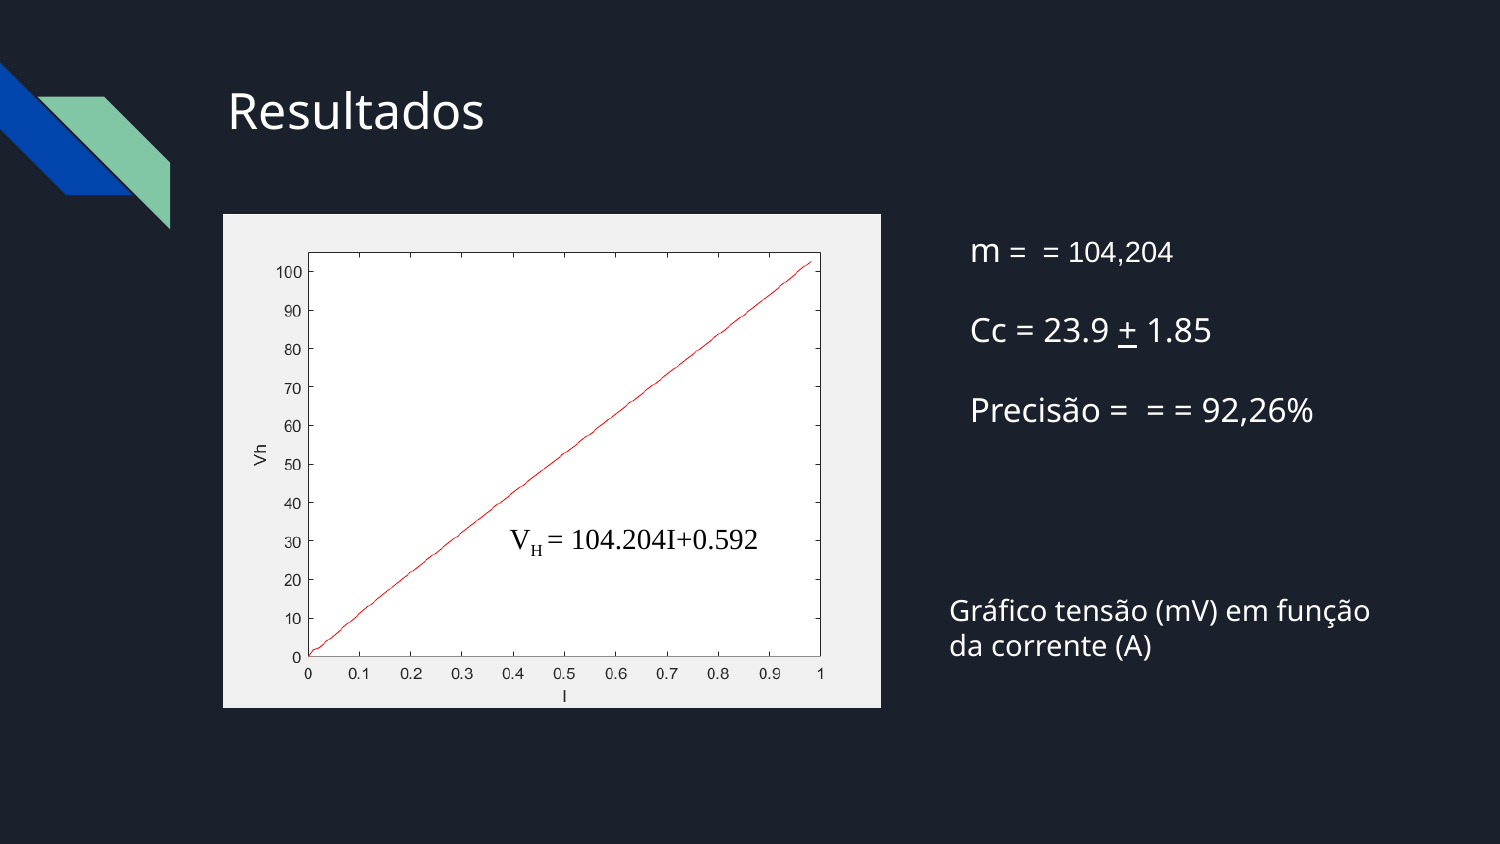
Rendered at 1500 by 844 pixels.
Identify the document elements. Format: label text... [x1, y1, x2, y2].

title Resultados [212, 64, 1368, 215]
text_box Gráfico tensão (mV) em função da corrente (A) [934, 577, 1418, 680]
picture [222, 214, 881, 708]
